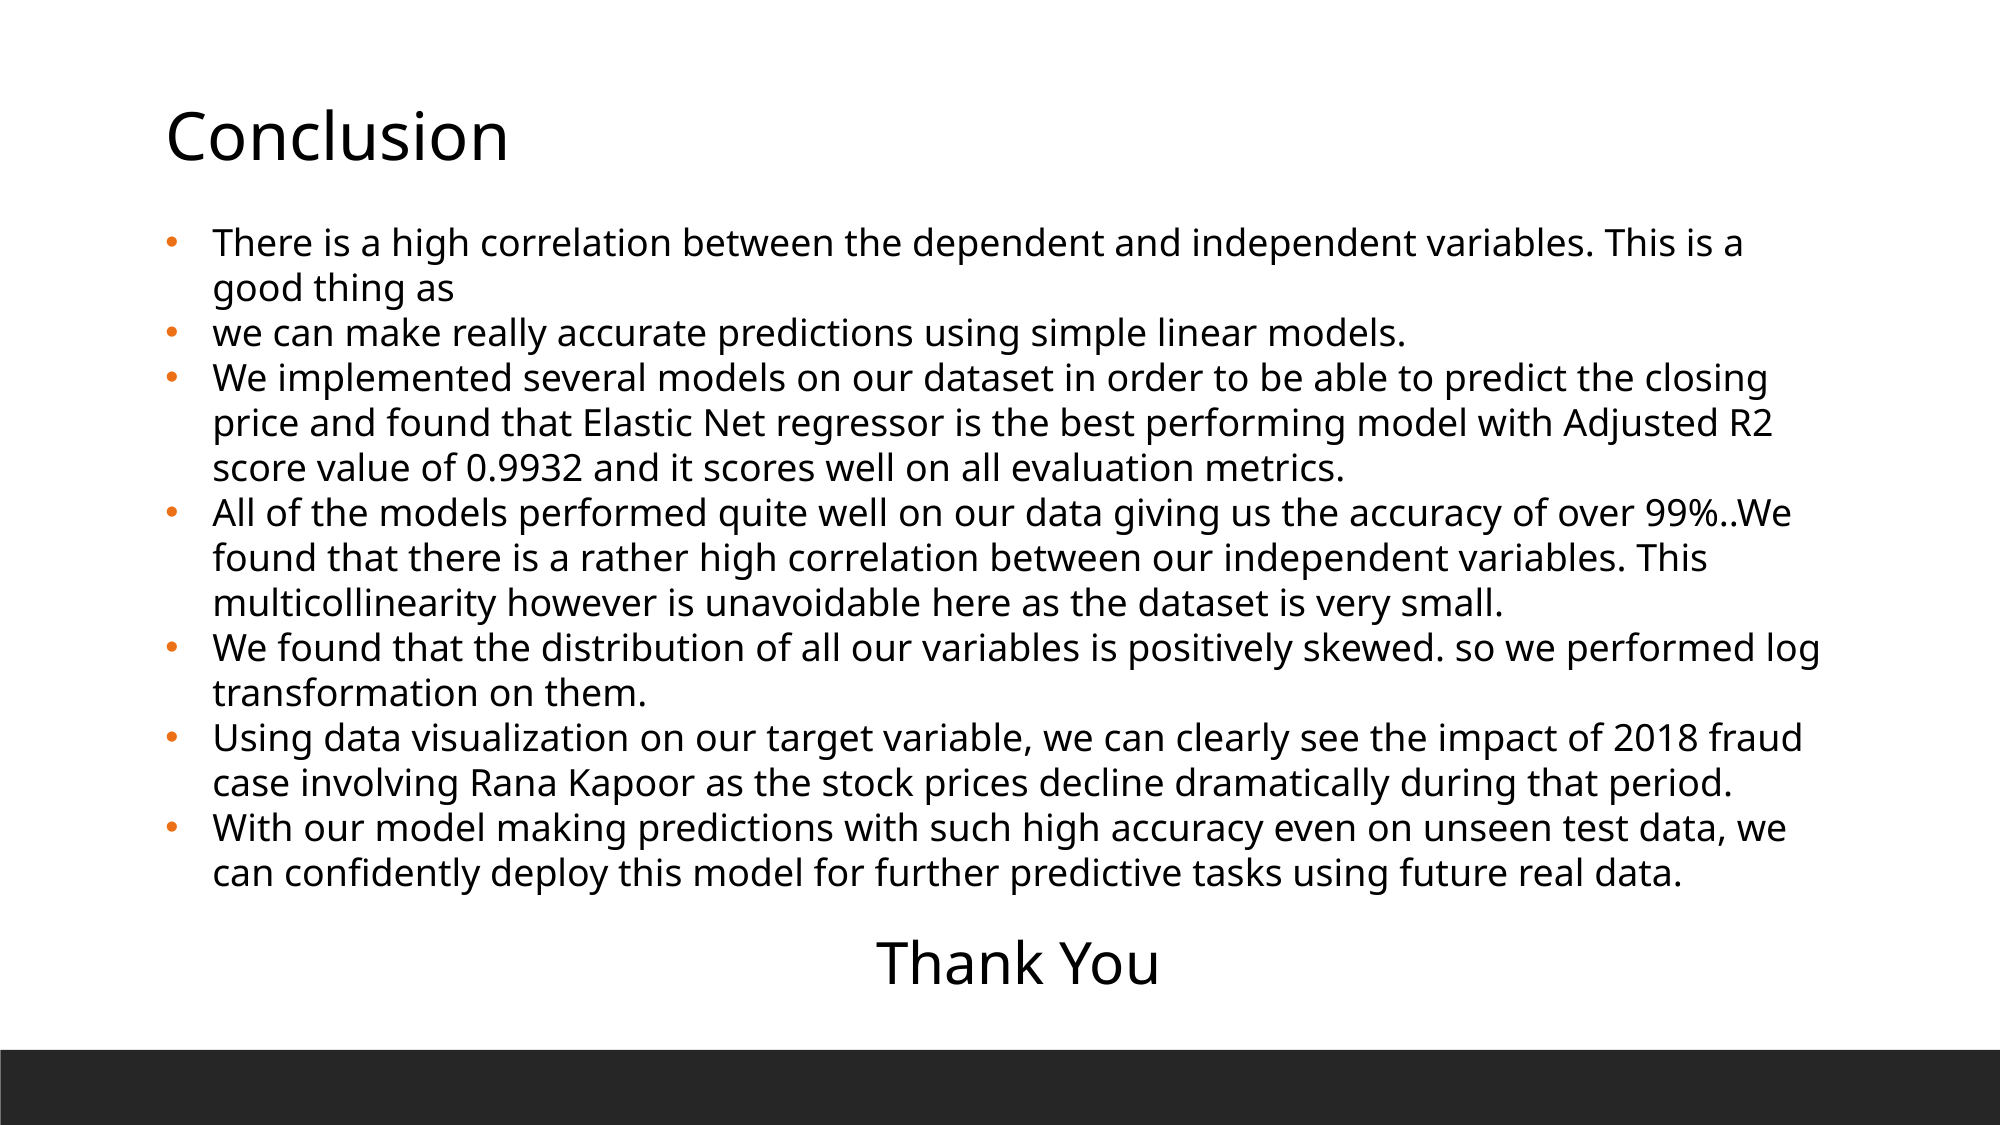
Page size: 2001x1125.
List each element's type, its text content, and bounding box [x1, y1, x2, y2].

text_box Conclusion There is a high correlation between the dependent and independent variables. This is a good thing as we can make really accurate predictions using simple linear models. We implemented several models on our dataset in order to be able to predict the closing price and found that Elastic Net regressor is the best performing model with Adjusted R2 score value of 0.9932 and it scores well on all evaluation metrics. All of the models performed quite well on our data giving us the accuracy of over 99%..We found that there is a rather high correlation between our independent variables. This multicollinearity however is unavoidable here as the dataset is very small. We found that the distribution of all our variables is positively skewed. so we performed log transformation on them. Using data visualization on our target variable, we can clearly see the impact of 2018 fraud case involving Rana Kapoor as the stock prices decline dramatically during that period. With our model making predictions with such high accuracy even on unseen test data, we can confidently deploy this model for further predictive tasks using future real data. [150, 86, 1850, 902]
text_box Thank You [861, 919, 1336, 1004]
